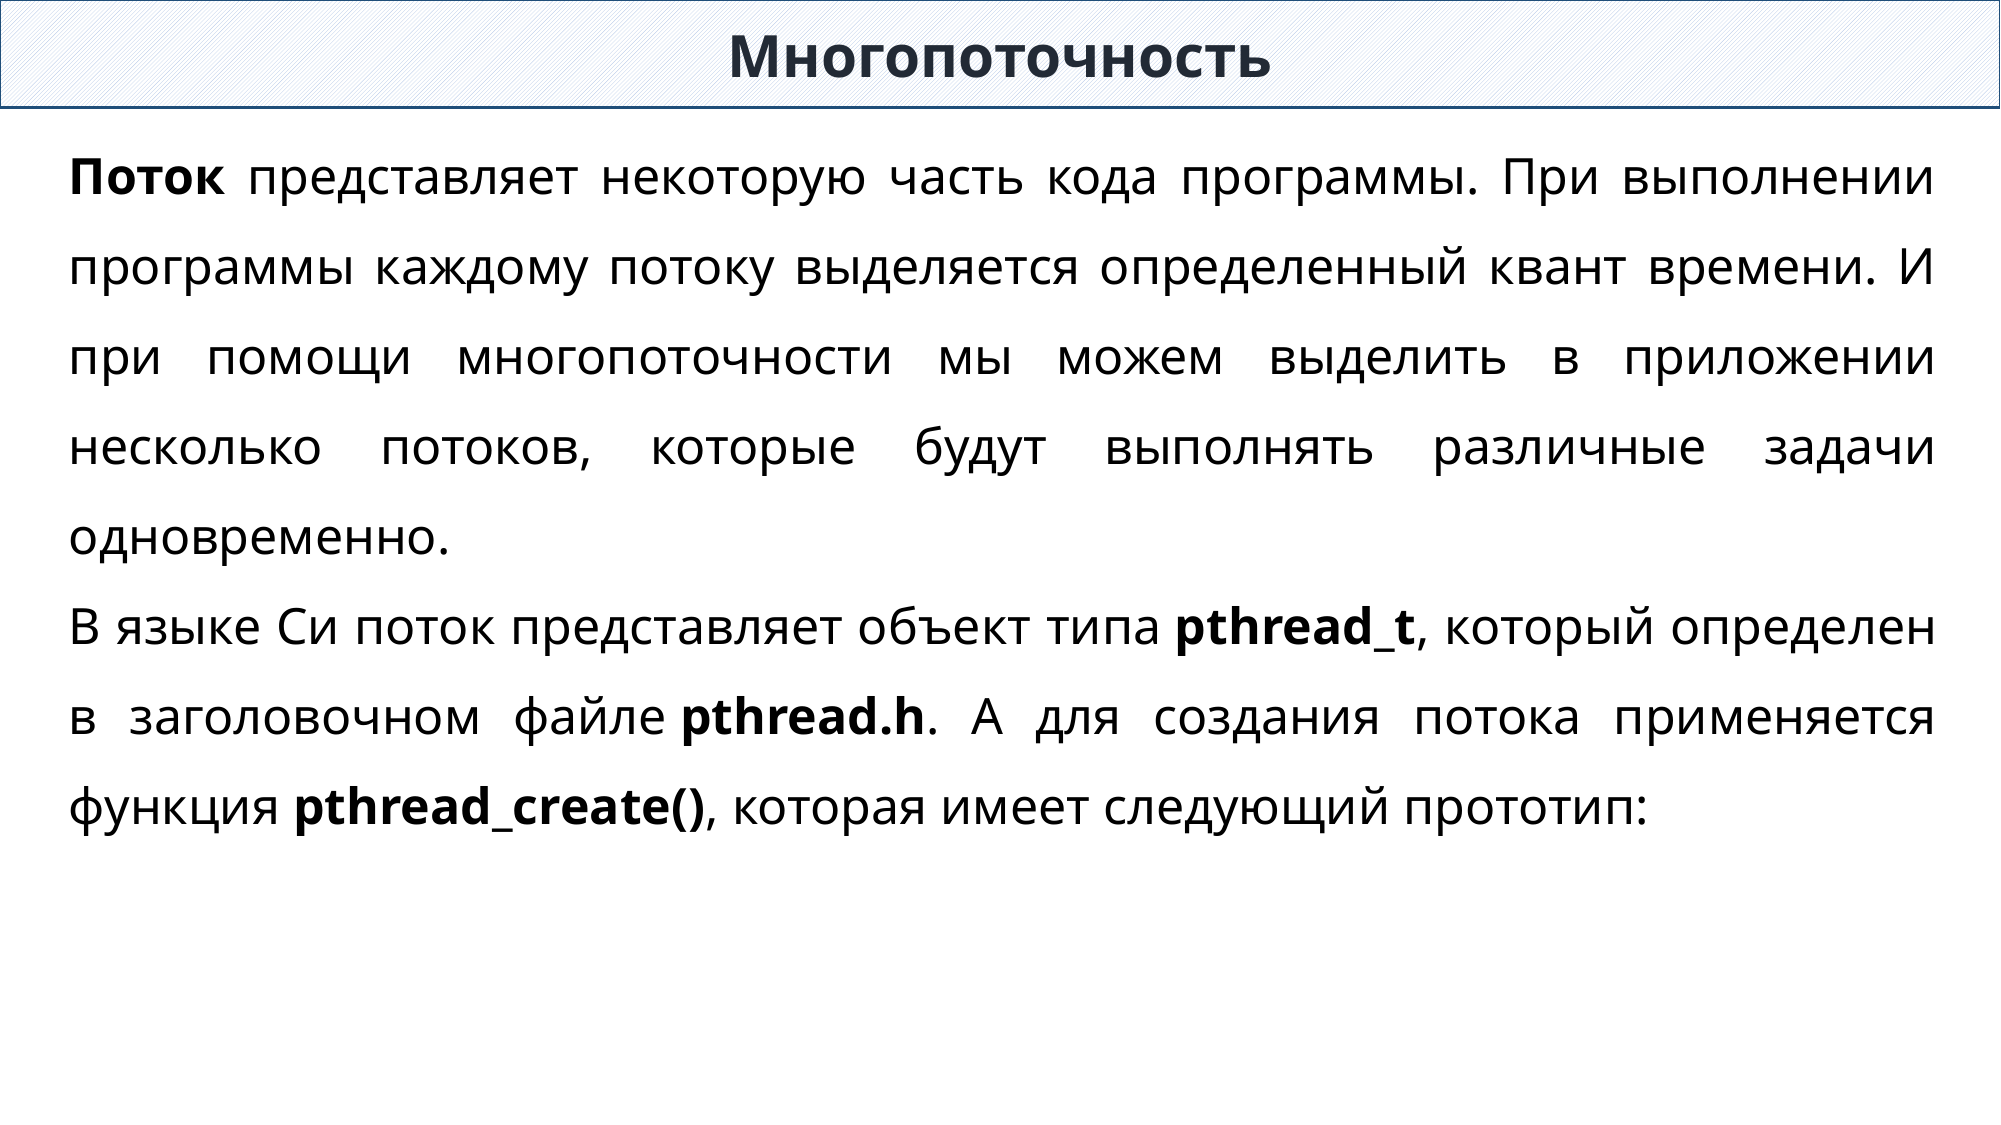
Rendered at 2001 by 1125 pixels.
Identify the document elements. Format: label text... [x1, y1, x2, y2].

text_box Поток представляет некоторую часть кода программы. При выполнении программы каждому потоку выделяется определенный квант времени. И при помощи многопоточности мы можем выделить в приложении несколько потоков, которые будут выполнять различные задачи одновременно. В языке Си поток представляет объект типа pthread_t, который определен в заголовочном файле pthread.h. А для создания потока применяется функция pthread_create(), которая имеет следующий прототип: [54, 107, 1952, 843]
text_box Многопоточность [0, 0, 2000, 108]
